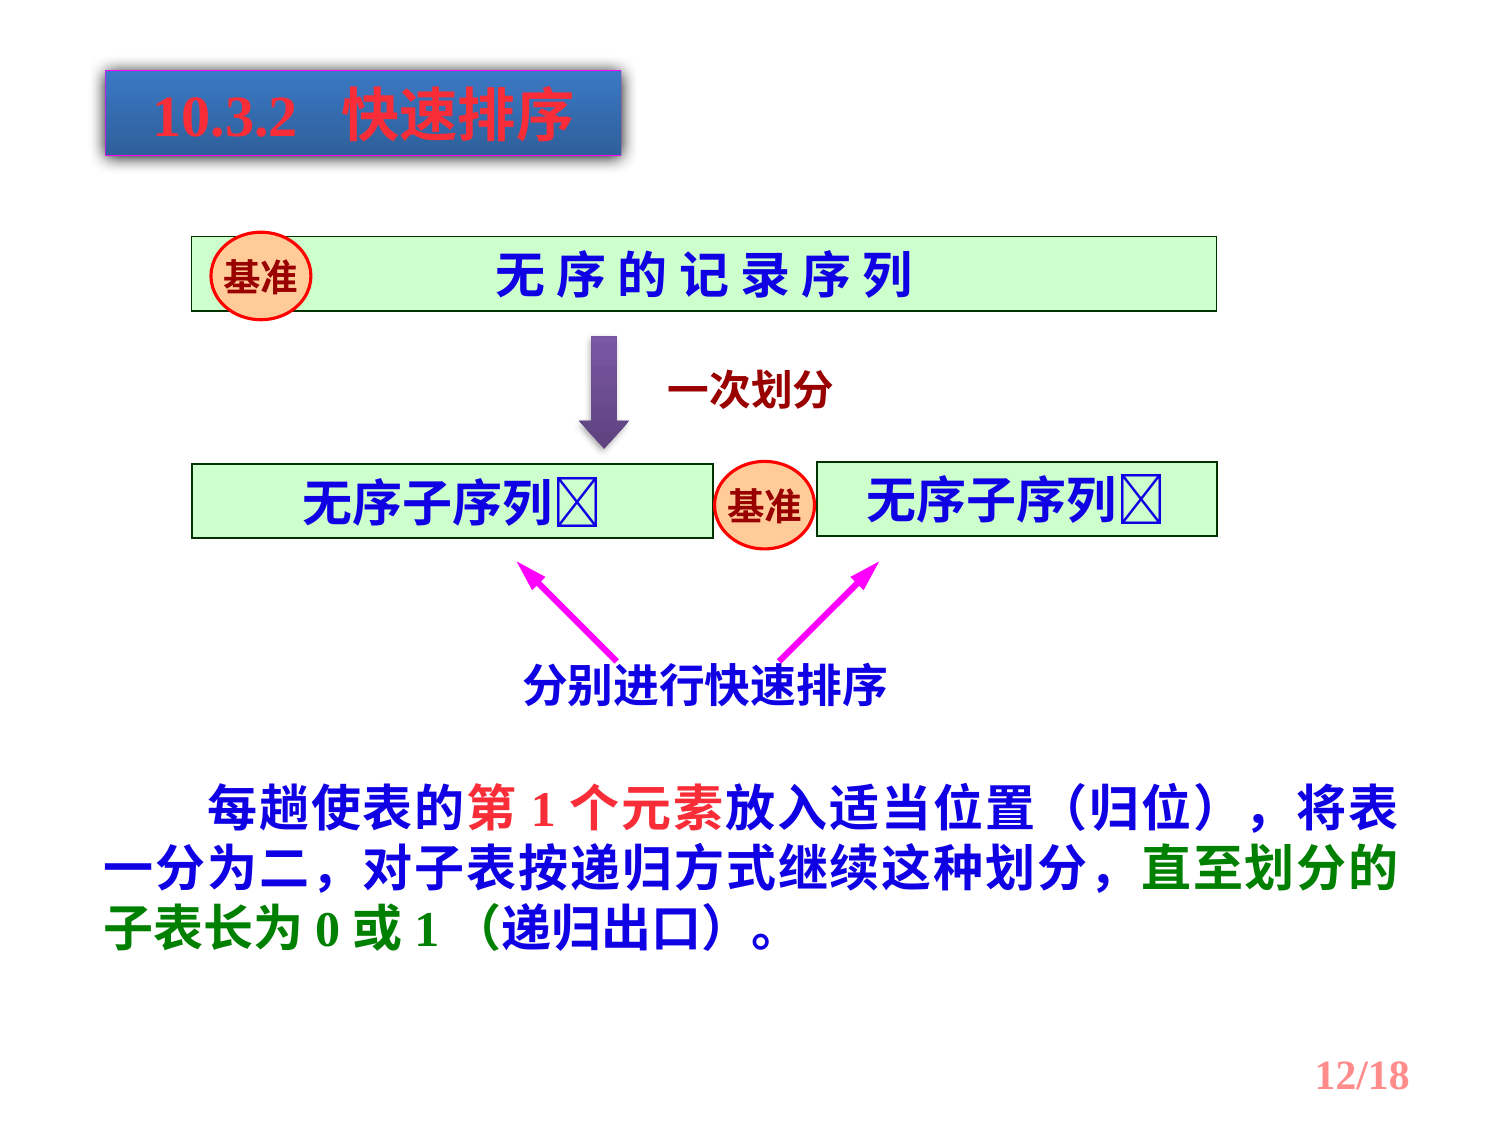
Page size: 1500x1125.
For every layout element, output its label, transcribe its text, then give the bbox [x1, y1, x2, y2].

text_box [578, 336, 852, 450]
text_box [503, 561, 907, 721]
text_box 无 序 的 记 录 序 列 [284, 236, 1217, 312]
text_box 10.3.2 快速排序 [105, 70, 622, 156]
text_box 基准 [210, 232, 311, 320]
text_box 每趟使表的第1个元素放入适当位置（归位），将表一分为二，对子表按递归方式继续这种划分，直至划分的子表长为0或1（递归出口）。 [88, 768, 1414, 964]
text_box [191, 461, 1217, 550]
text_box 无 序 的 记 录 序 列 [191, 236, 238, 312]
slide_number /18 [1074, 1042, 1425, 1103]
